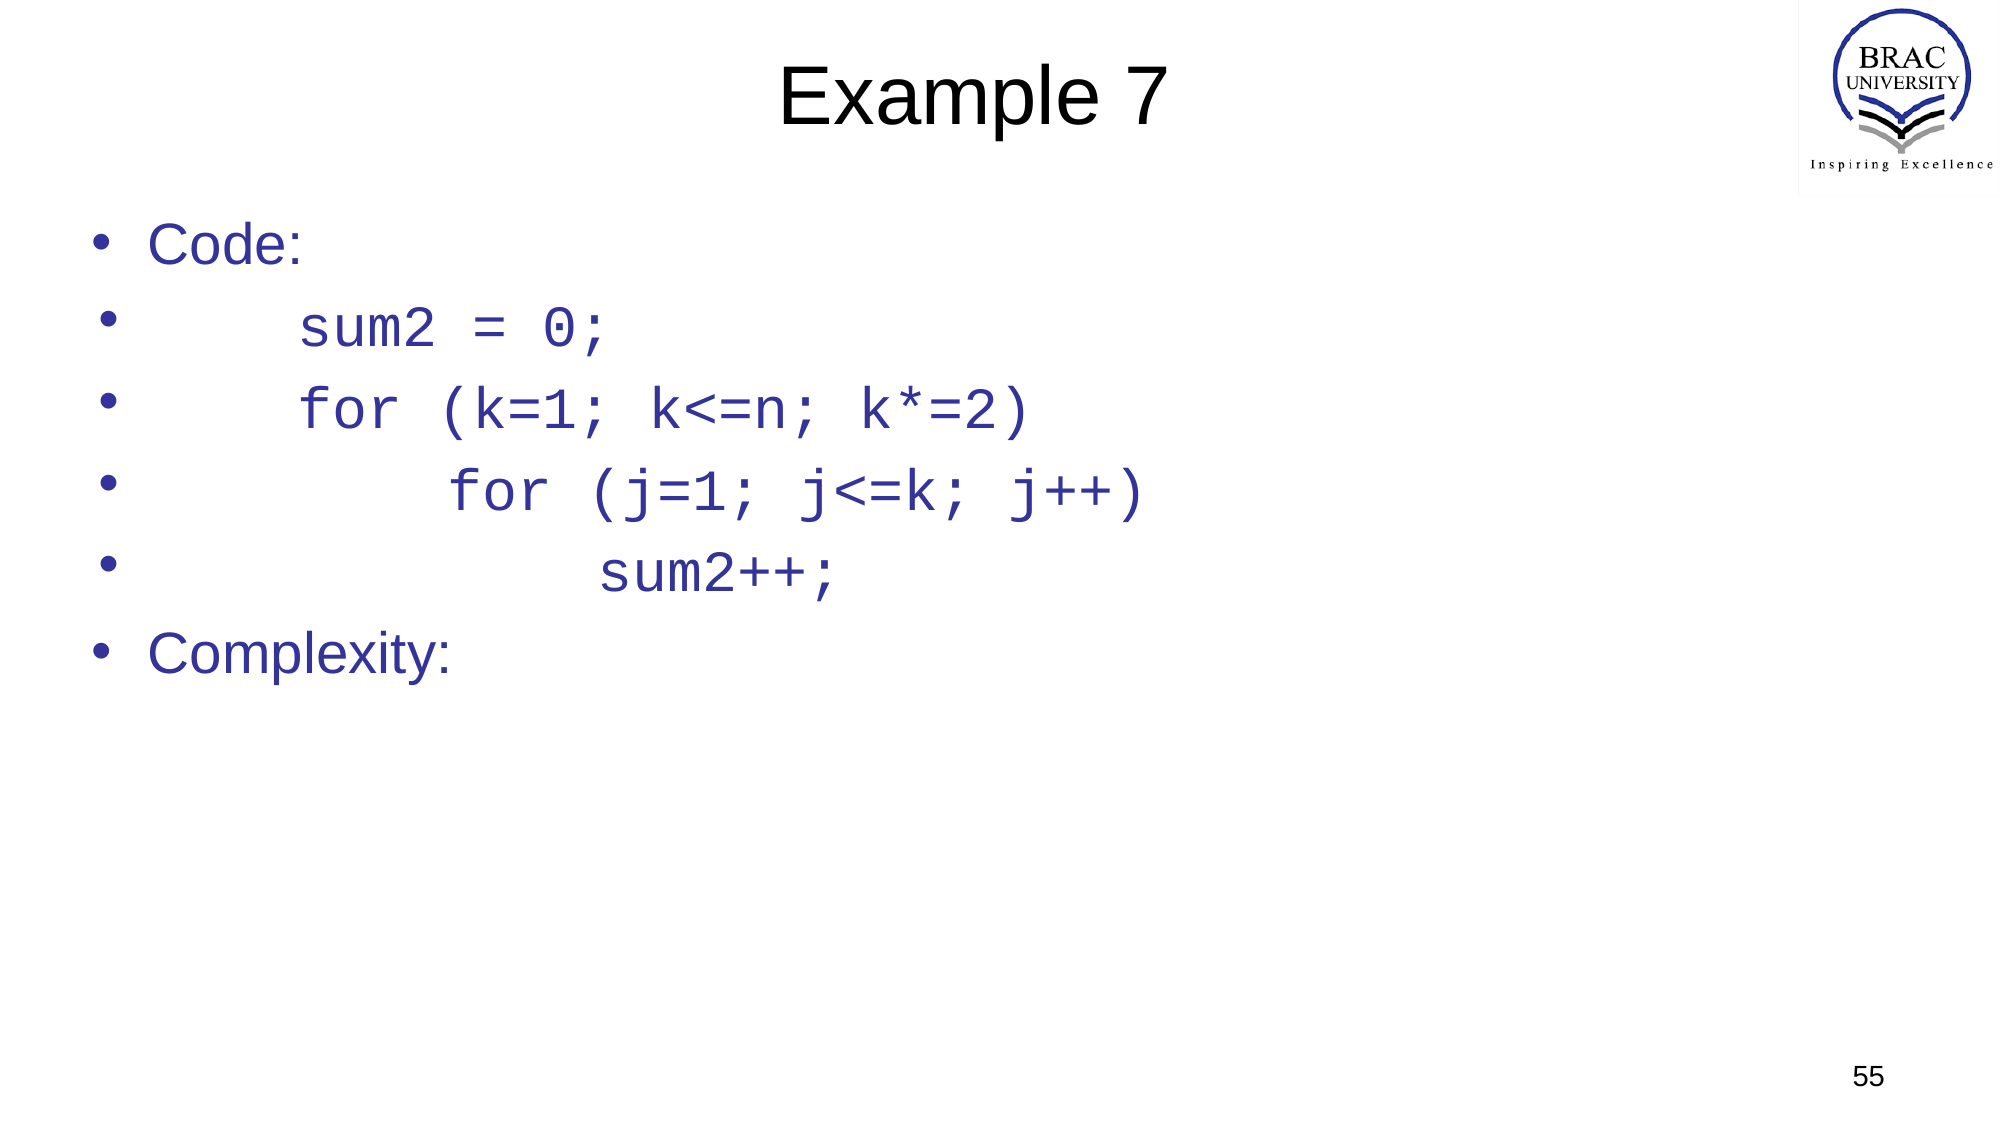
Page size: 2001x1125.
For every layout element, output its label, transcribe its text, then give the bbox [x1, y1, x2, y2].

title Example 7 [74, 16, 1793, 166]
list Code: sum2 = 0; for (k=1; k<=n; k*=2) for (j=1; j<=k; j++) sum2++; Complexity: [76, 199, 1877, 1032]
slide_number ‹#› [1433, 1049, 1900, 1103]
picture [1798, 0, 2000, 196]
